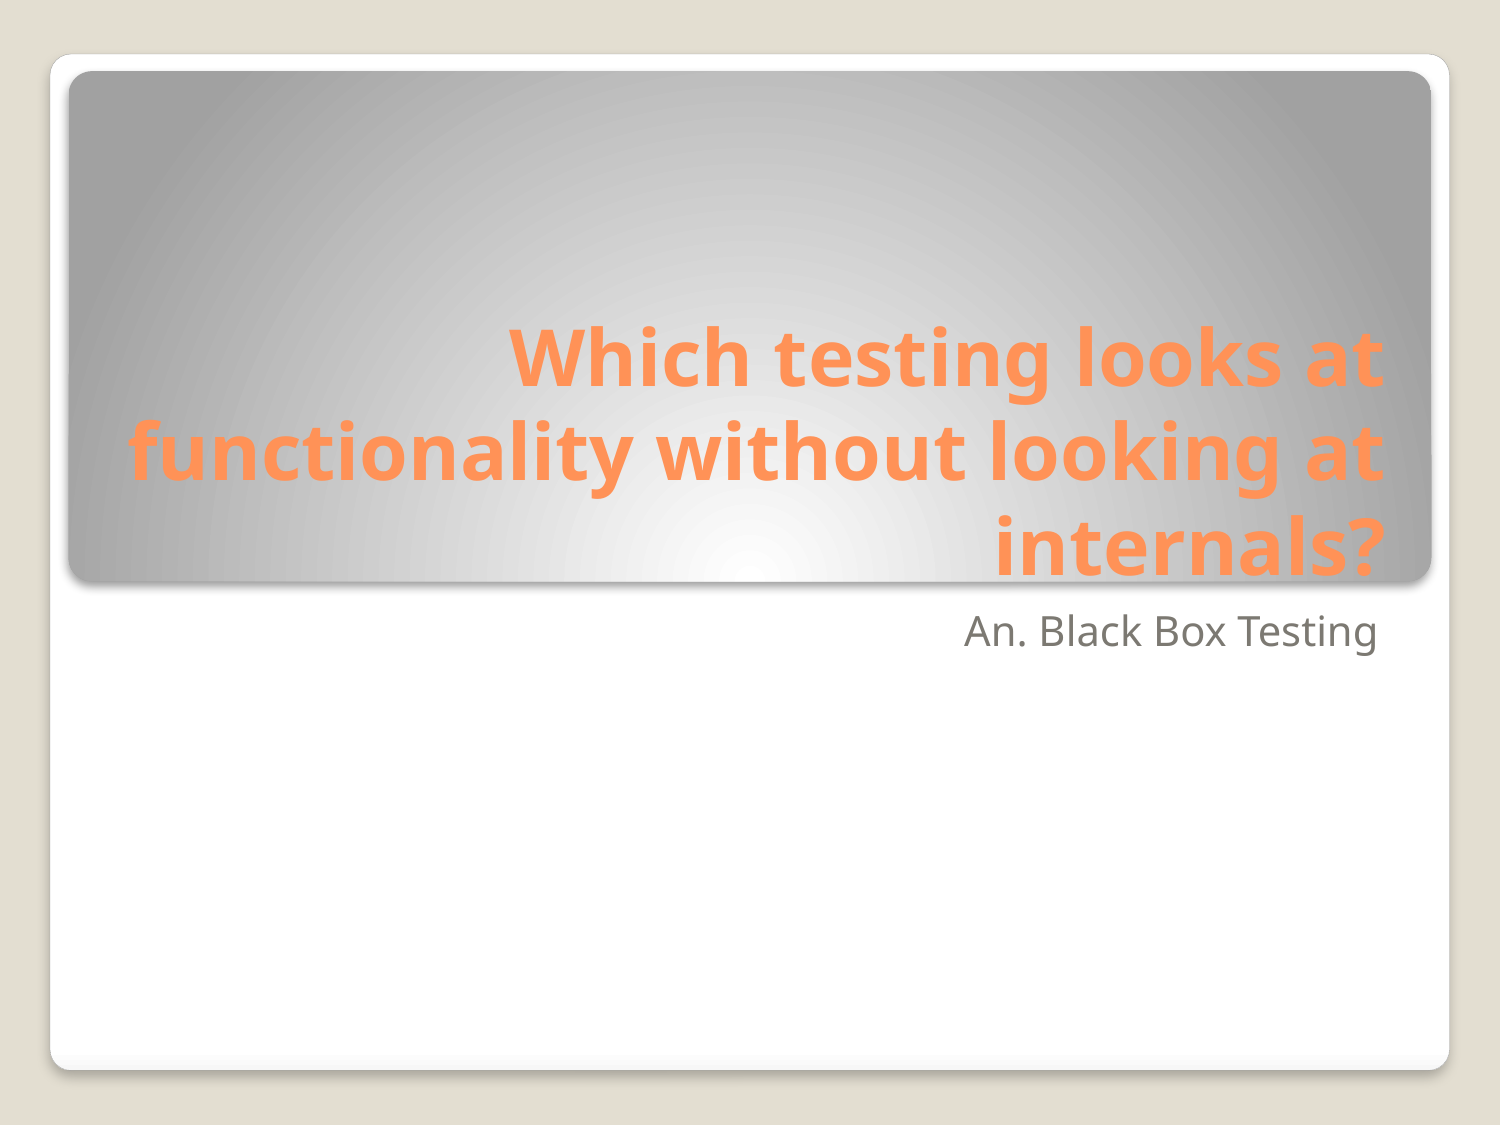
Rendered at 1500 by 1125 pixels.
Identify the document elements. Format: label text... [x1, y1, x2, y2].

subtitle An. Black Box Testing [118, 604, 1394, 755]
title Which testing looks at functionality without looking at internals? [118, 298, 1394, 599]
